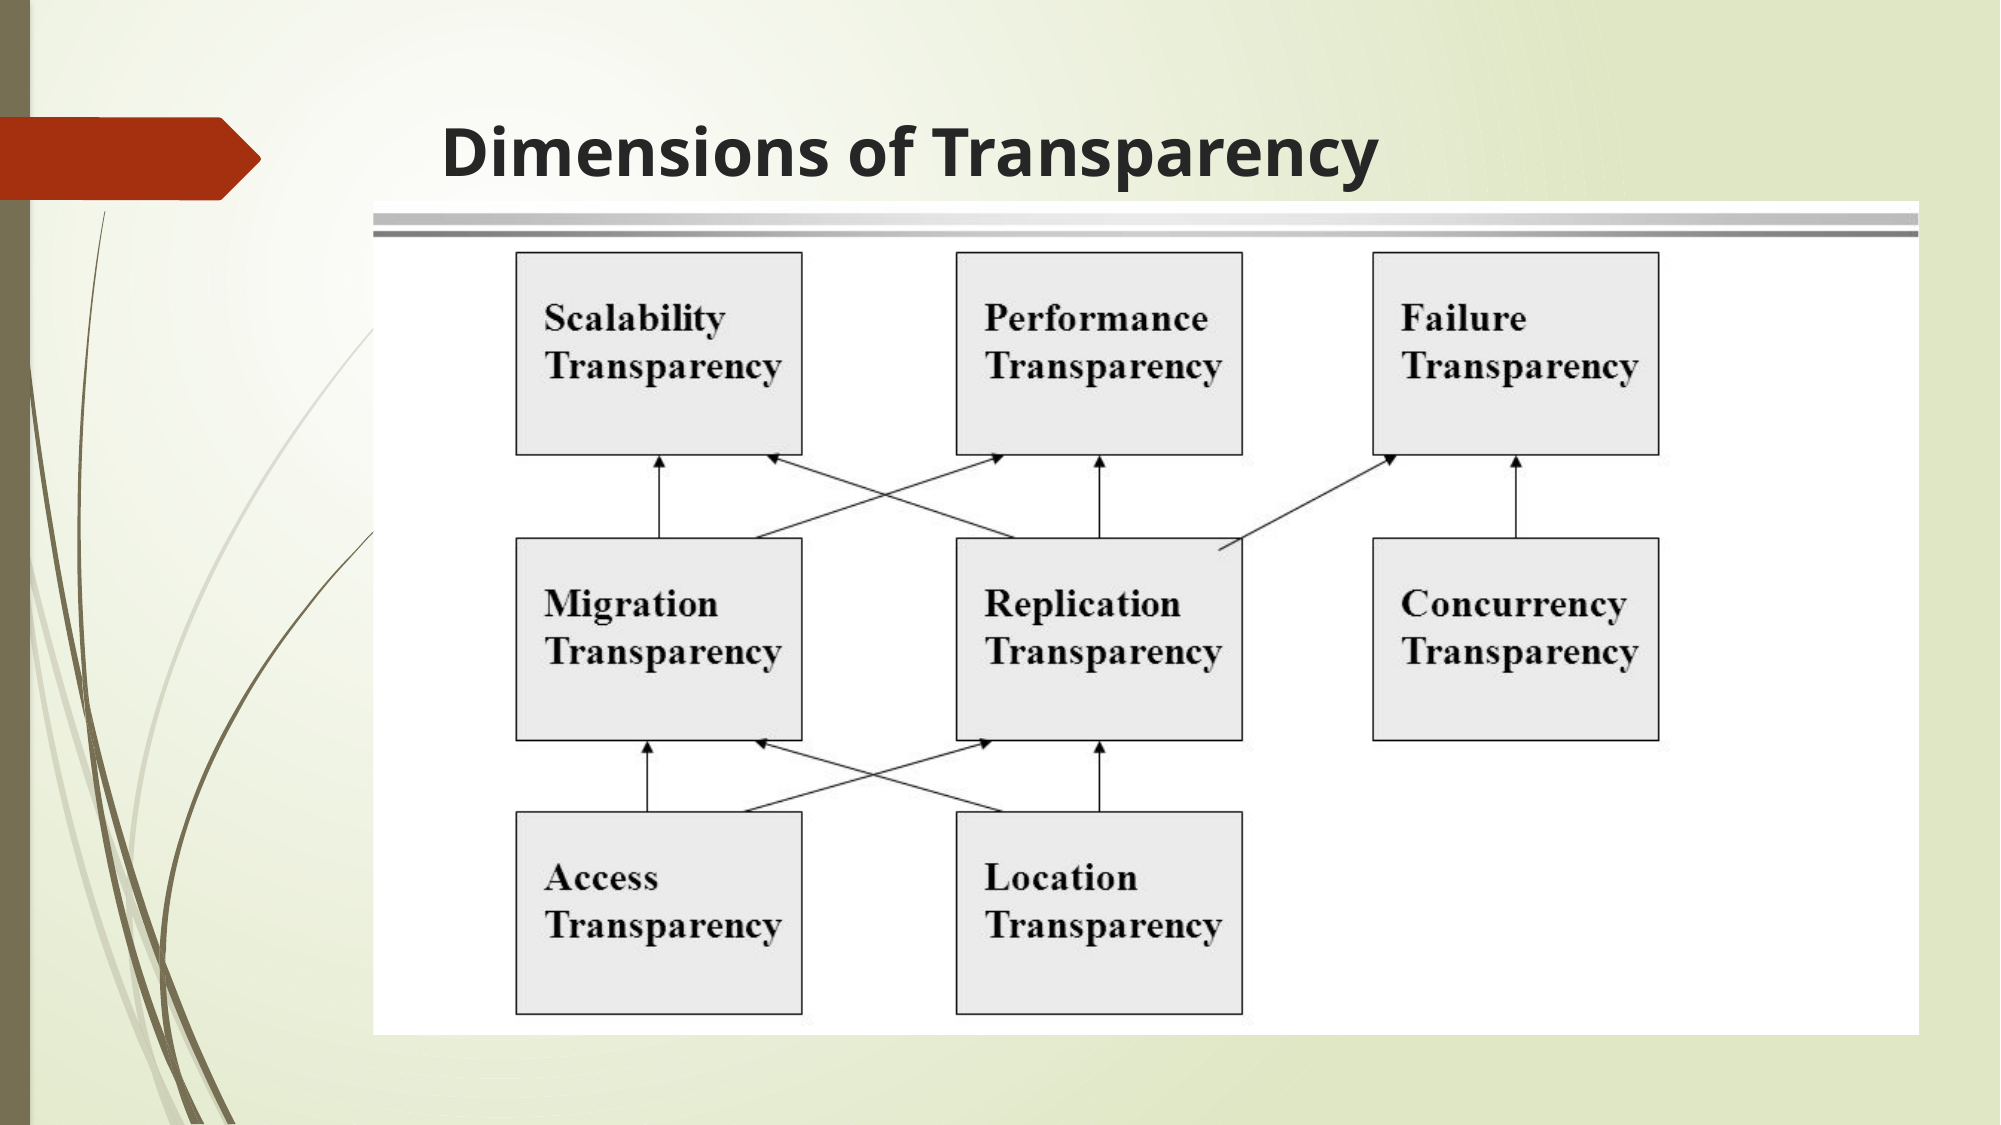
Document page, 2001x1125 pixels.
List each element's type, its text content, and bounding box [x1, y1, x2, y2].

title Dimensions of Transparency [425, 102, 1888, 201]
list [373, 201, 1920, 1035]
